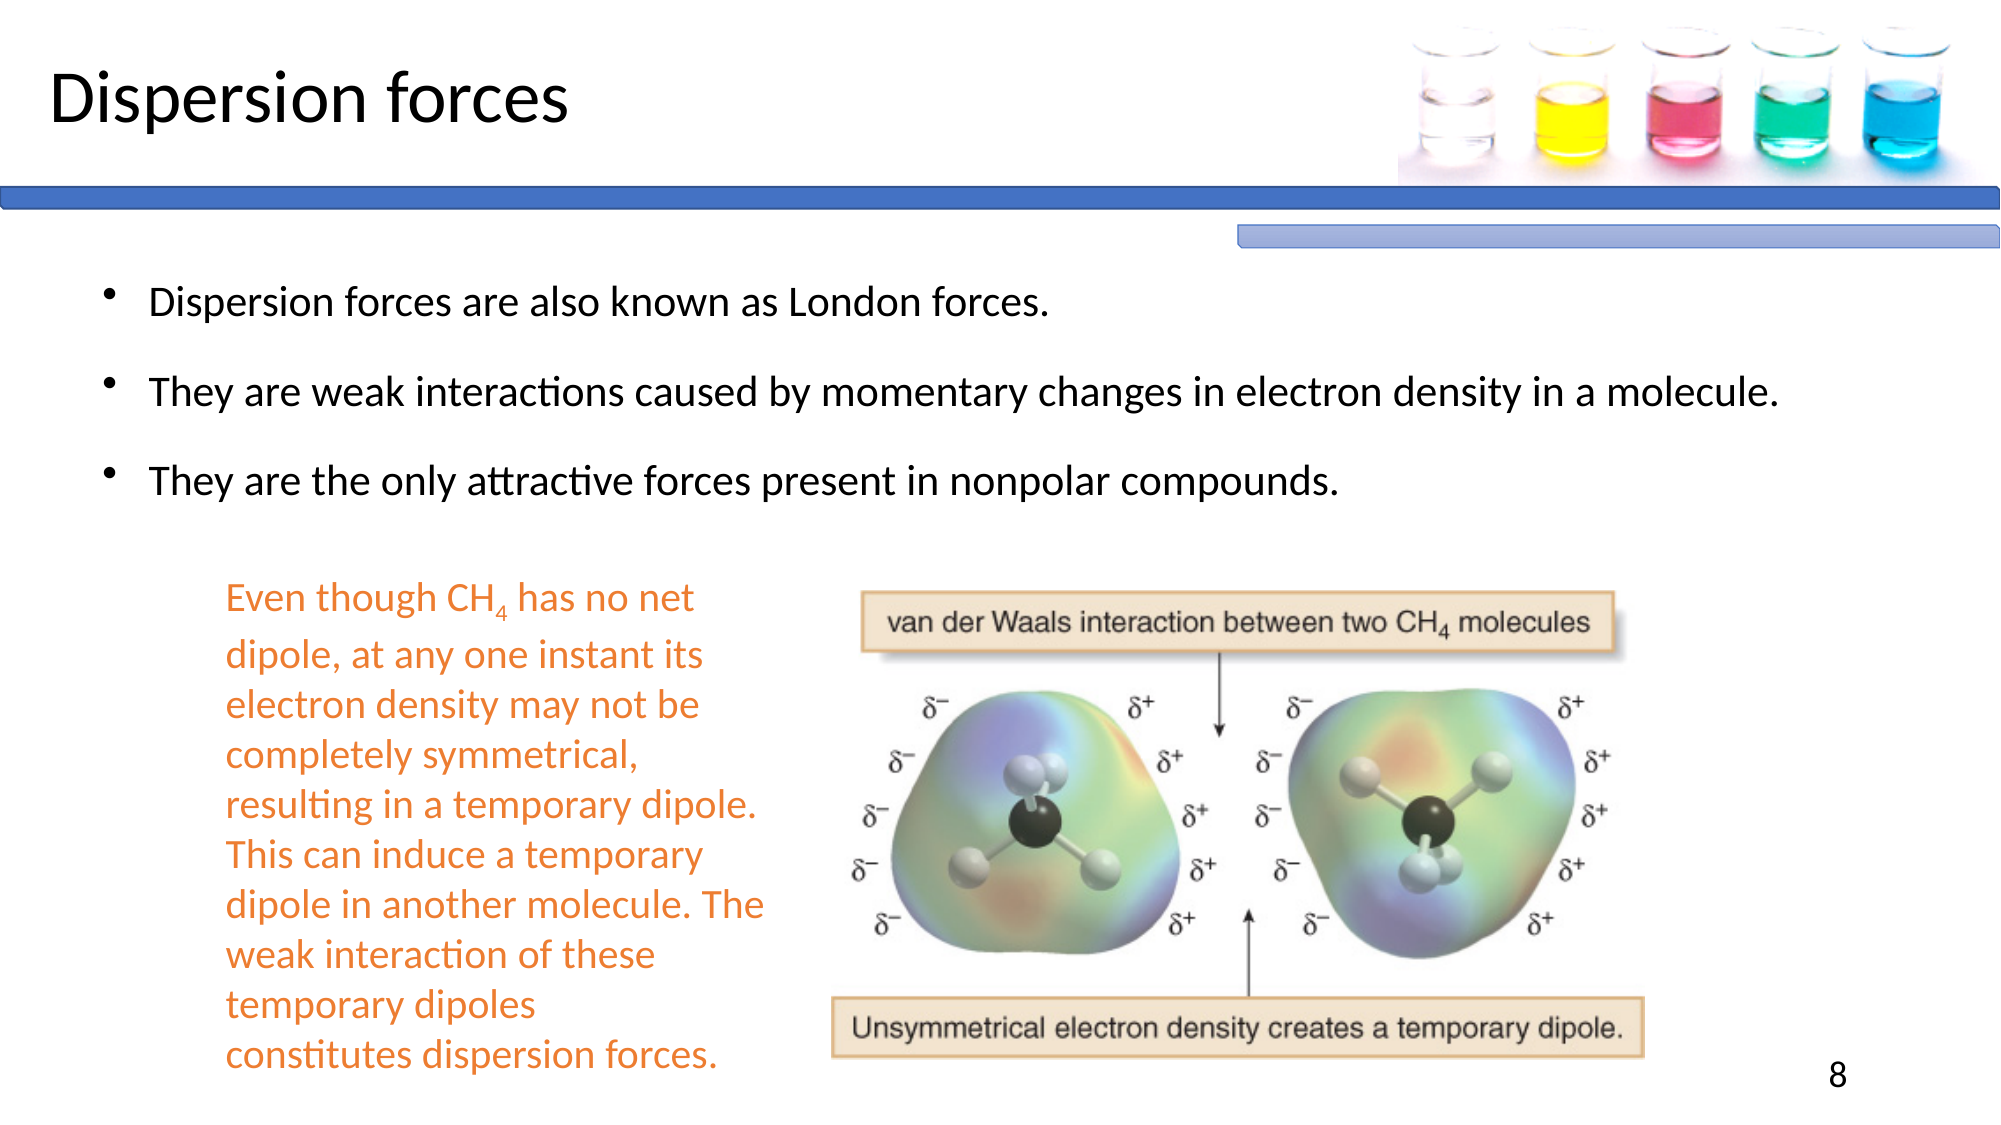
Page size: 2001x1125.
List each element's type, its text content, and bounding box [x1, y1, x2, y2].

slide_number 8 [1412, 1042, 1863, 1103]
text_box [0, 185, 2000, 210]
text_box [1237, 224, 2000, 249]
picture [831, 590, 1645, 1060]
text_box Even though CH4 has no net dipole, at any one instant its electron density may not be completely symmetrical, resulting in a temporary dipole. This can induce a temporary dipole in another molecule. The weak interaction of these temporary dipoles constitutes dispersion forces. [210, 562, 799, 1085]
picture [1398, 0, 2000, 187]
text_box Dispersion forces [34, 40, 1324, 146]
text_box Dispersion forces are also known as London forces. They are weak interactions caused by momentary changes in electron density in a molecule. They are the only attractive forces present in nonpolar compounds. [87, 238, 1894, 512]
